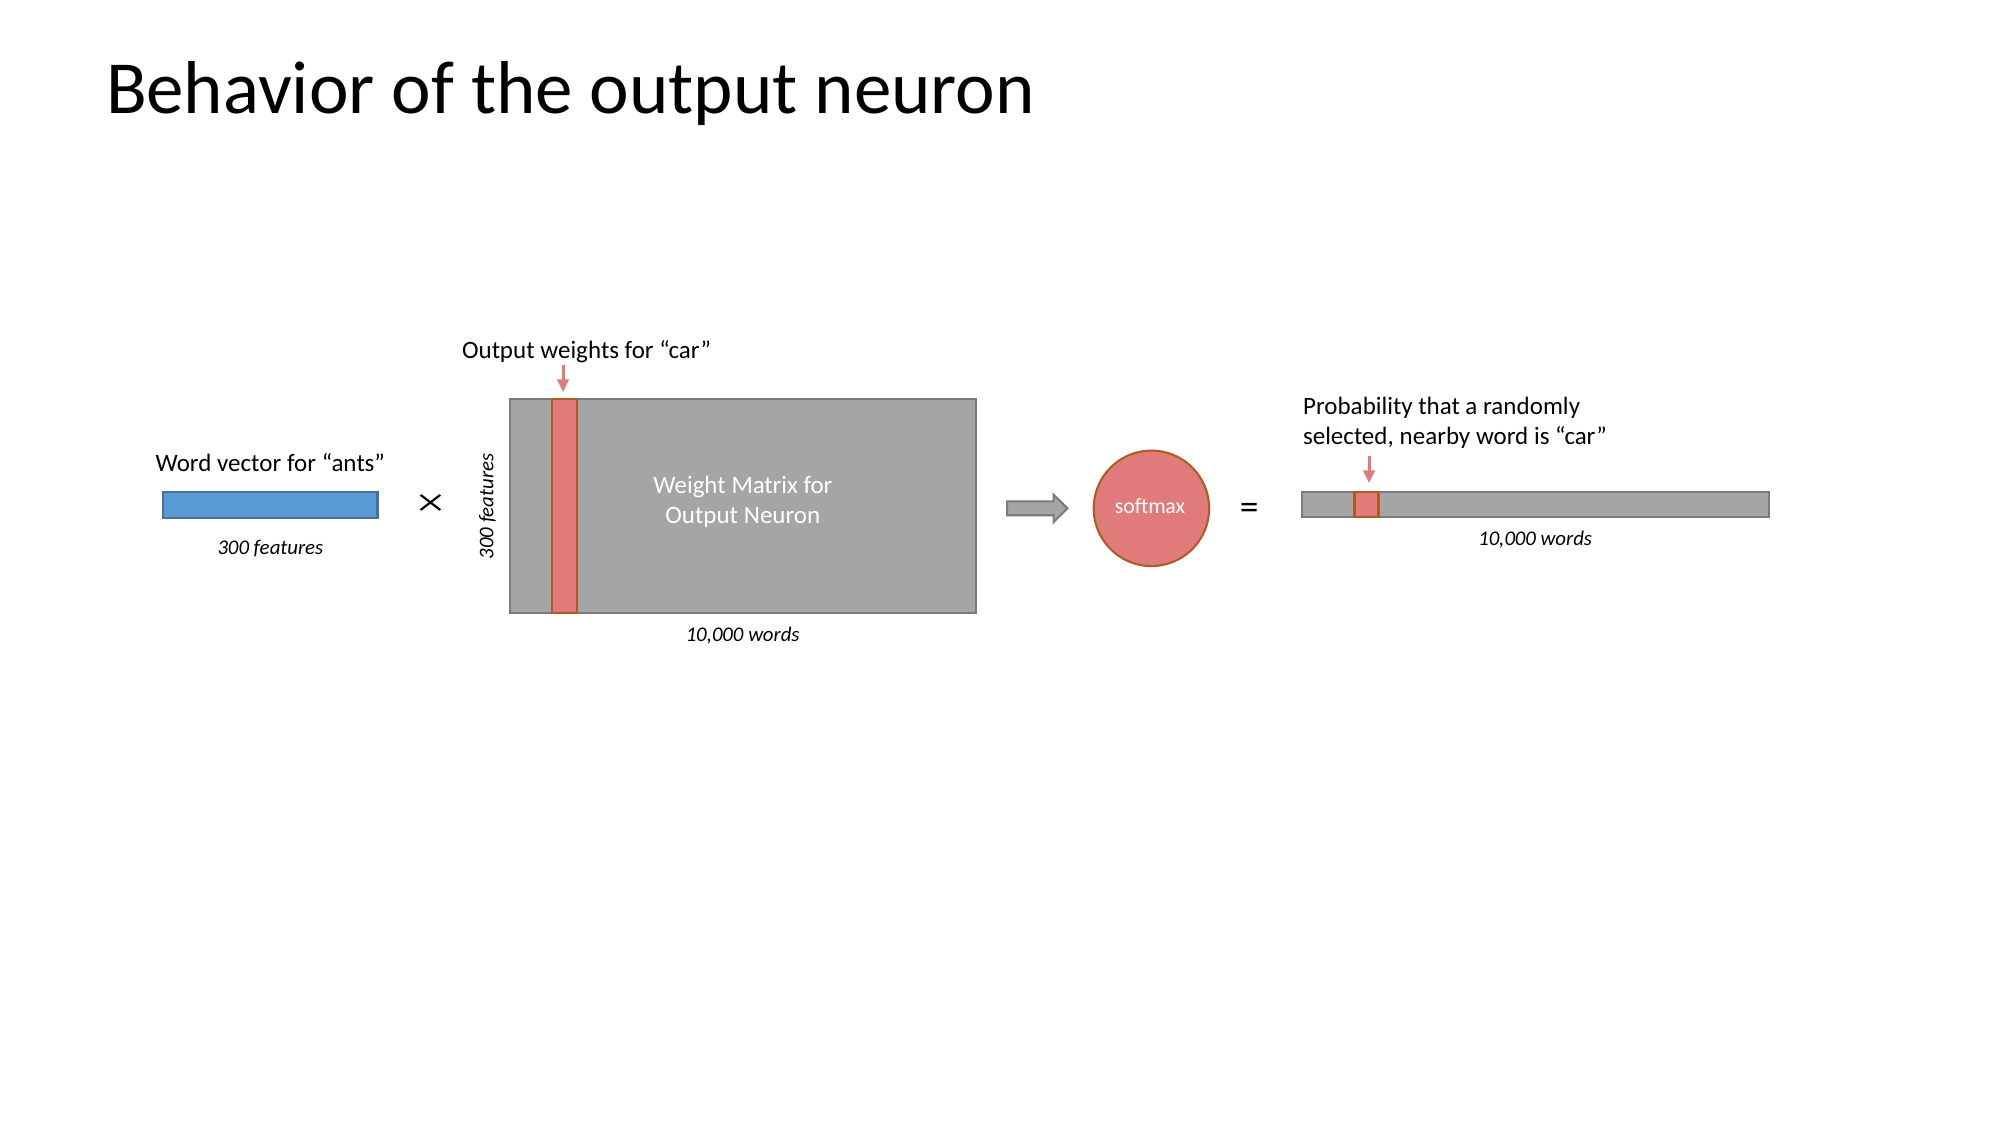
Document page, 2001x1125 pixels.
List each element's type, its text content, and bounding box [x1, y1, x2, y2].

text_box [1006, 492, 1069, 525]
text_box [578, 398, 977, 614]
text_box Output weights for “car” [447, 326, 854, 372]
text_box softmax [1100, 484, 1208, 526]
text_box 300 features [465, 438, 505, 574]
text_box [1353, 491, 1380, 518]
text_box Probability that a randomly selected, nearby word is “car” [1288, 382, 1663, 457]
text_box Behavior of the output neuron [91, 31, 1123, 136]
text_box = [1239, 481, 1259, 527]
text_box 300 features [202, 525, 339, 566]
text_box Word vector for “ants” [137, 438, 404, 484]
text_box [162, 491, 379, 519]
text_box [1380, 491, 1770, 518]
text_box 10,000 words [1463, 517, 1608, 557]
text_box 10,000 words [671, 613, 815, 653]
text_box [509, 398, 551, 614]
text_box Weight Matrix for Output Neuron [605, 461, 881, 537]
text_box [1301, 491, 1353, 518]
text_box [551, 398, 578, 614]
text_box [1092, 449, 1208, 568]
